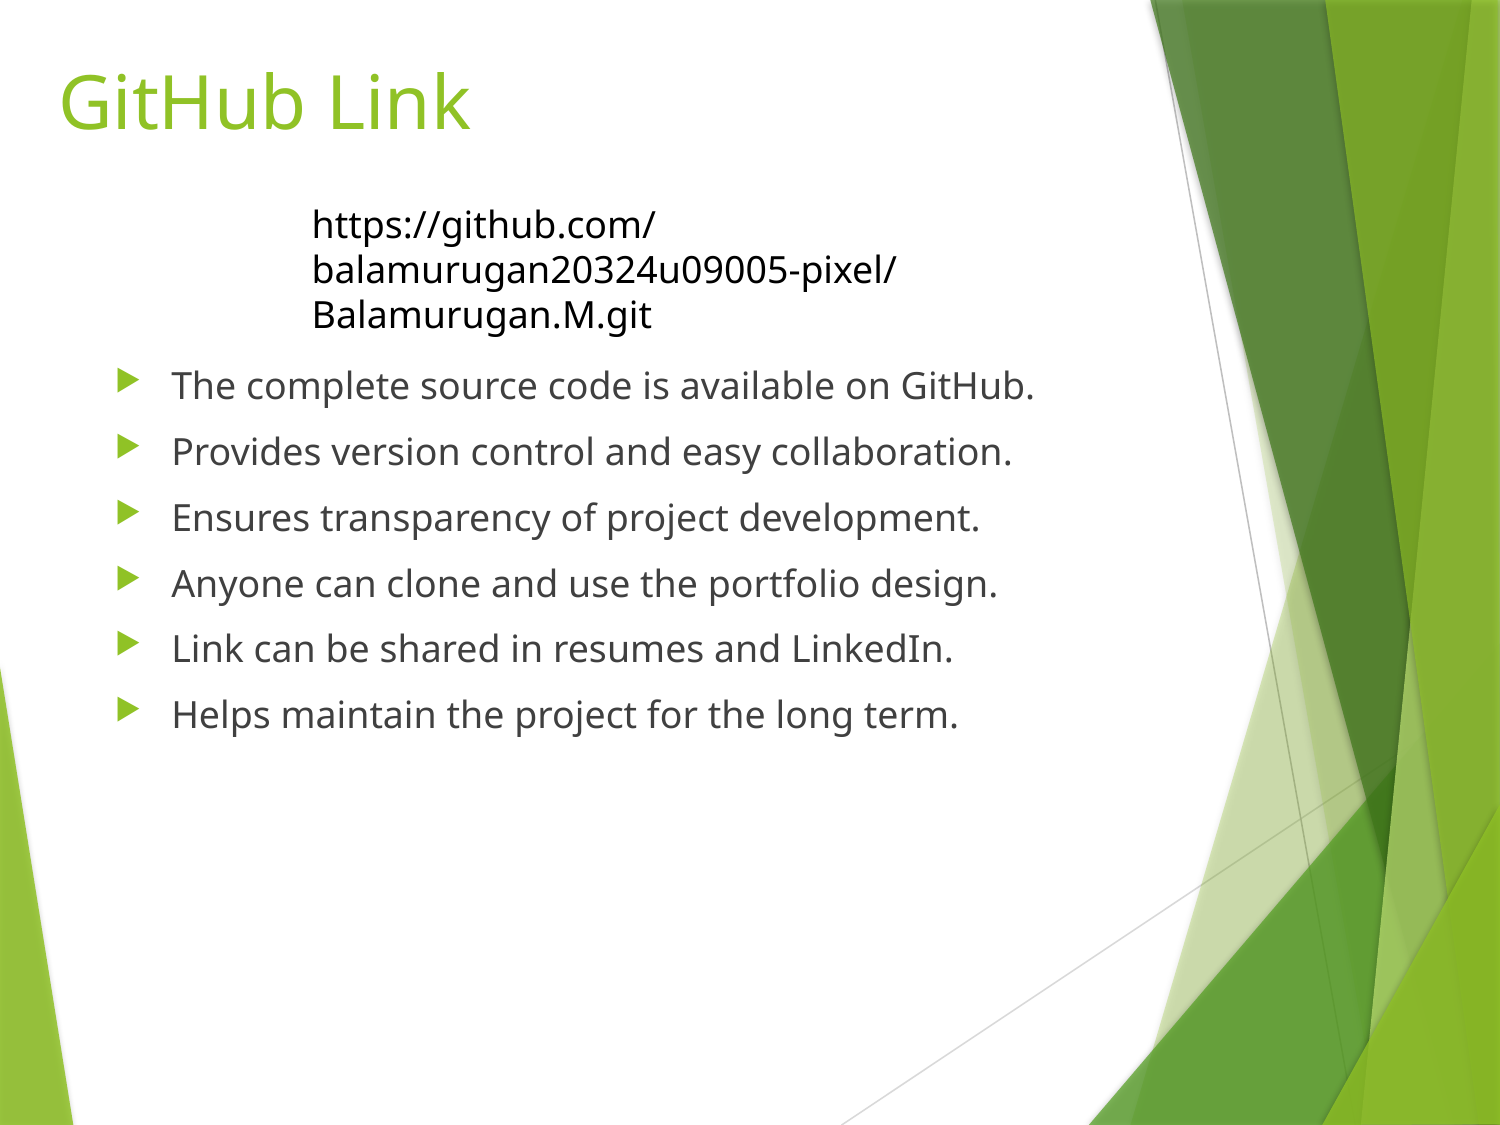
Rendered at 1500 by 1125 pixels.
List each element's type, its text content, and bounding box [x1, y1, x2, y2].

list The complete source code is available on GitHub. Provides version control and easy collaboration. Ensures transparency of project development. Anyone can clone and use the portfolio design. Link can be shared in resumes and LinkedIn. Helps maintain the project for the long term. [99, 354, 1142, 992]
title GitHub Link [43, 46, 1085, 194]
text_box https://github.com/balamurugan20324u09005-pixel/Balamurugan.M.git [296, 193, 1047, 344]
